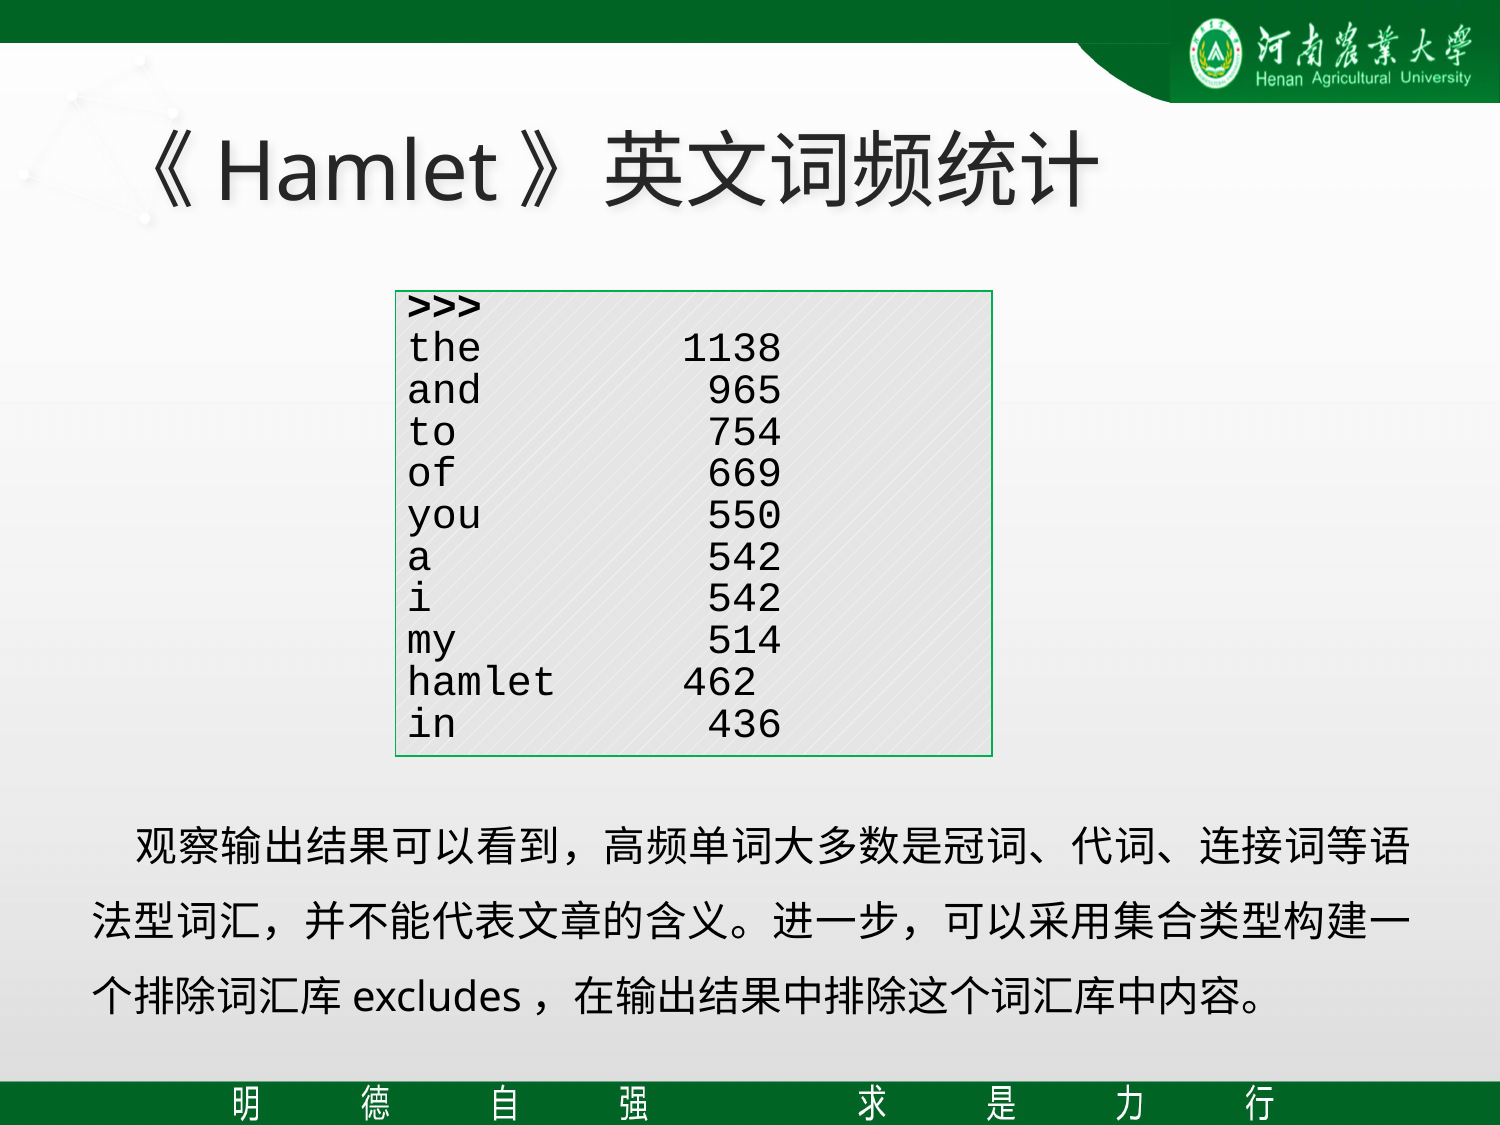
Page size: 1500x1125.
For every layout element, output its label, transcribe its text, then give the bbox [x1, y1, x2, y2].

table_header >>> the 1138 and 965 to 754 of 669 you 550 a 542 i 542 my 514 hamlet 462 in 436 [396, 292, 991, 755]
picture [0, 0, 1500, 1125]
text_box 《Hamlet》英文词频统计 [215, 109, 1117, 225]
text_box 观察输出结果可以看到，高频单词大多数是冠词、代词、连接词等语法型词汇，并不能代表文章的含义。进一步，可以采用集合类型构建一个排除词汇库excludes，在输出结果中排除这个词汇库中内容。 [76, 786, 1426, 1027]
